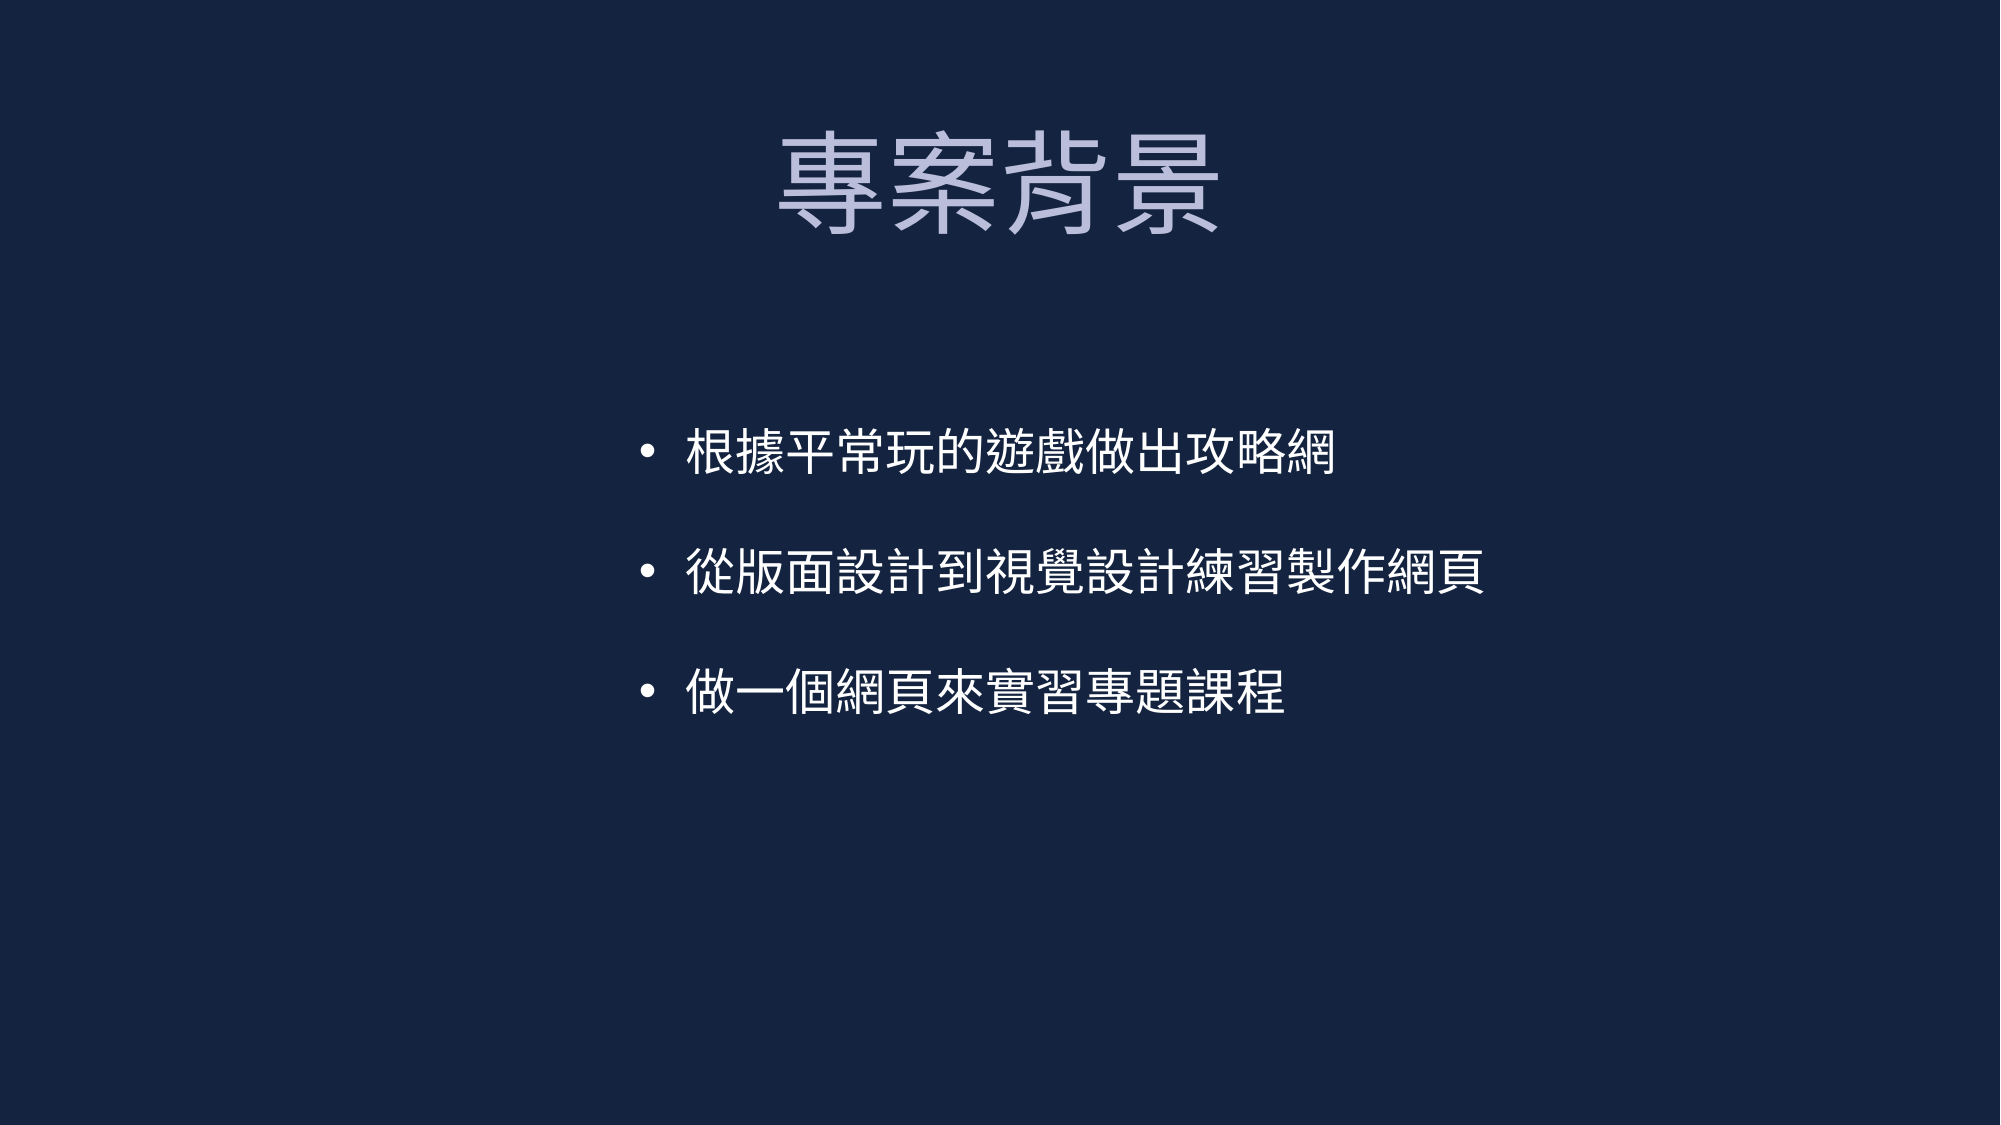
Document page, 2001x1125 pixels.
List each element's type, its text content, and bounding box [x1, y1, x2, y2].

title 專案背景 [744, 114, 1256, 264]
text_box 根據平常玩的遊戲做出攻略網 從版面設計到視覺設計練習製作網頁 做一個網頁來實習專題課程 [624, 352, 1538, 728]
